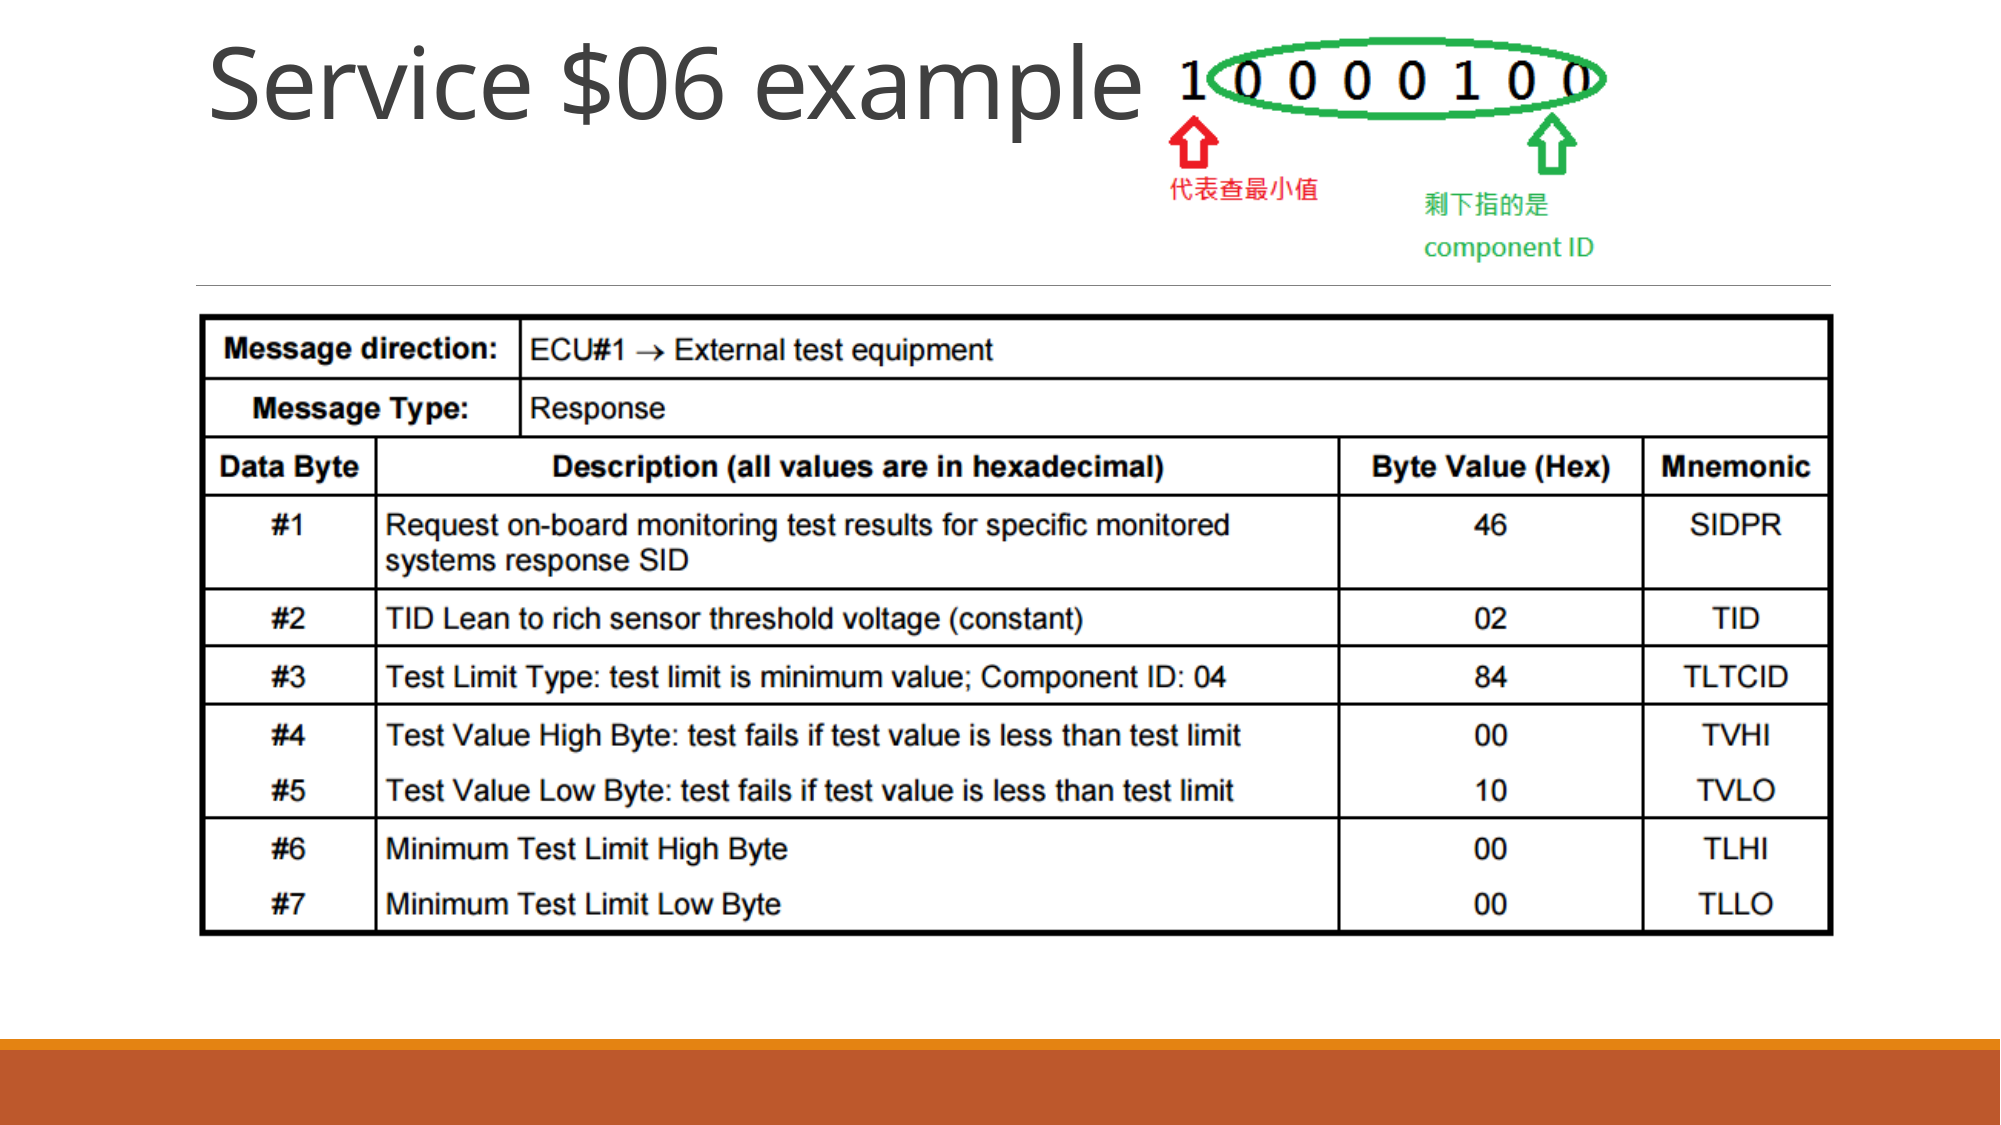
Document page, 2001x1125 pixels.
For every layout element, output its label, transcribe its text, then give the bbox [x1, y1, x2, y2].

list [191, 301, 1843, 948]
title Service $06 example [192, 13, 1843, 148]
picture [1165, 27, 1616, 267]
